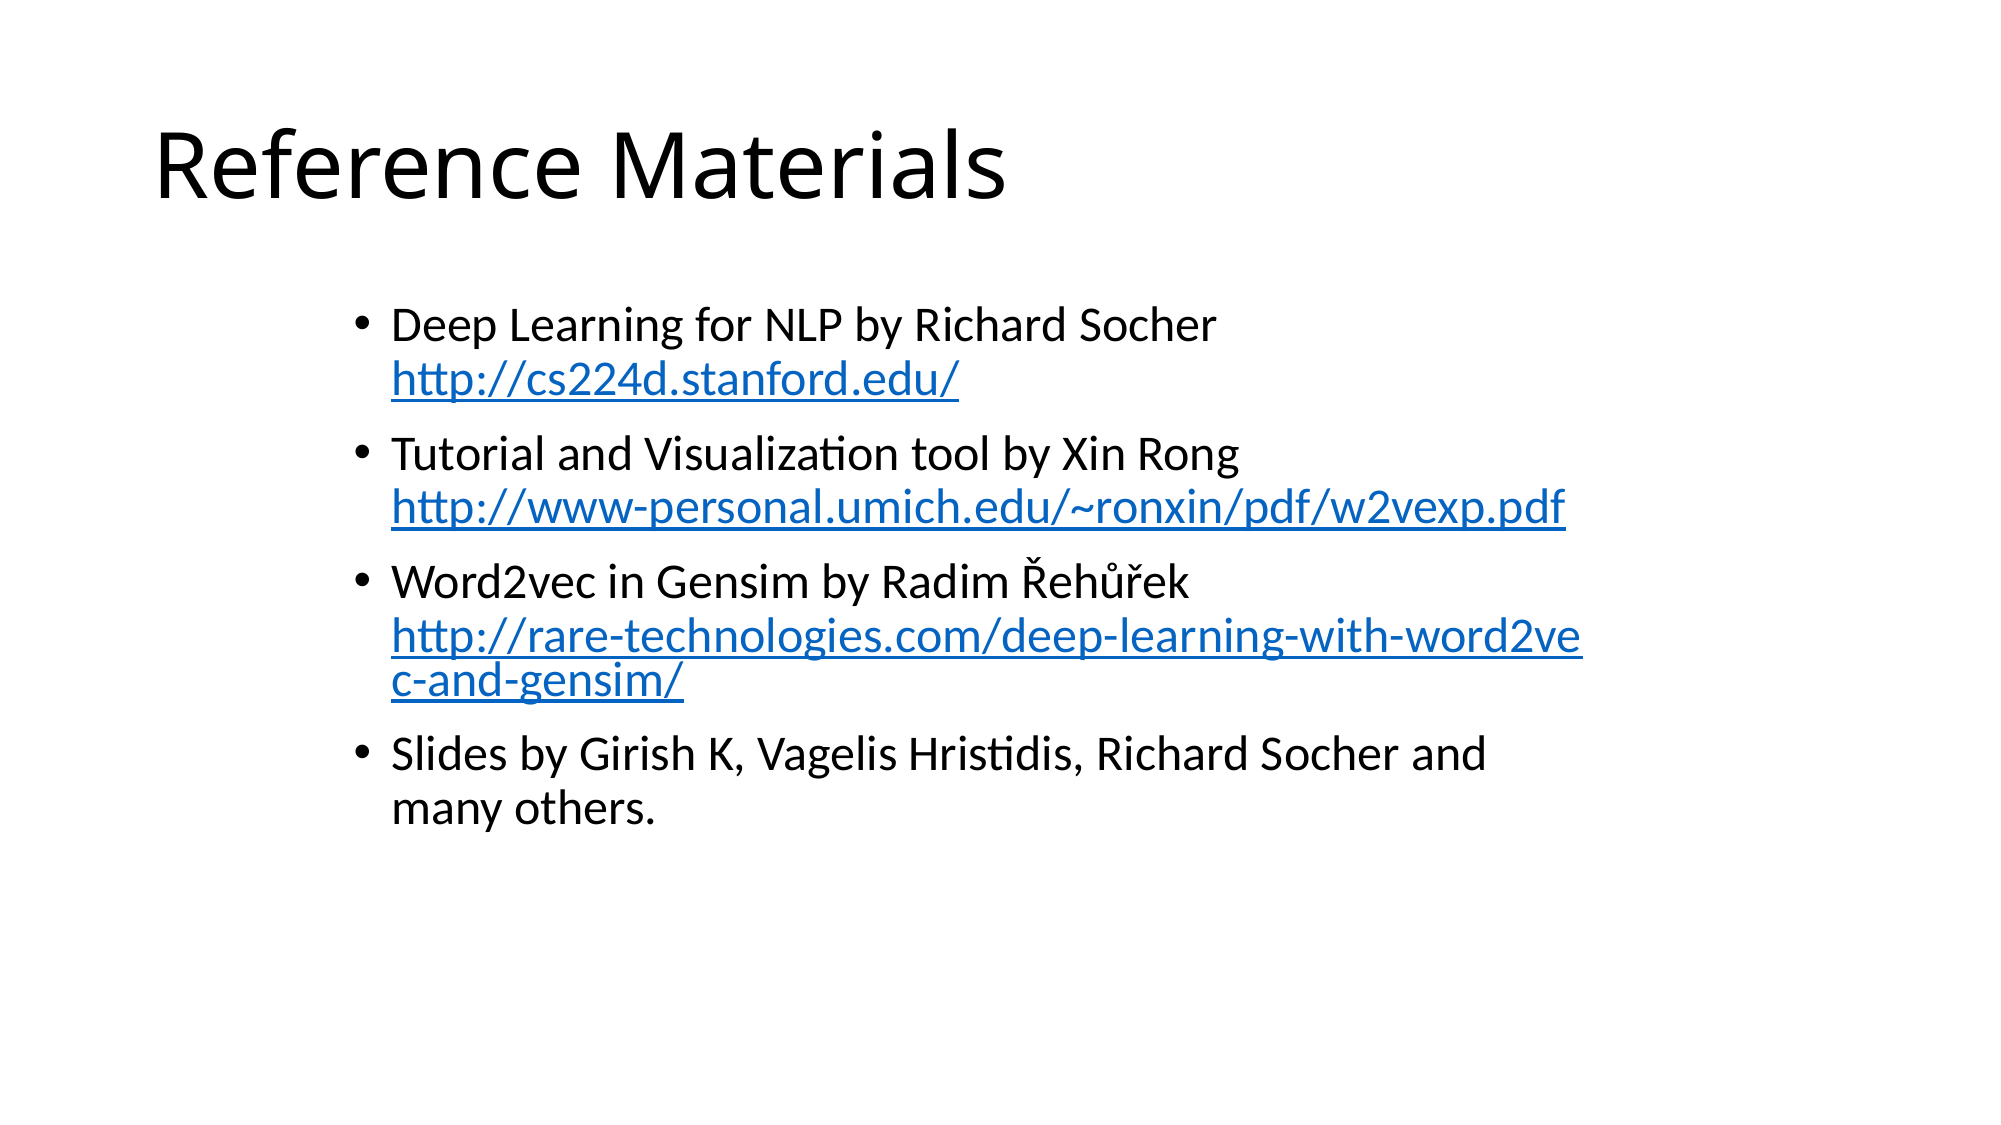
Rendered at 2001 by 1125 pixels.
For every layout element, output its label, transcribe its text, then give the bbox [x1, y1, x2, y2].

title Reference Materials [137, 59, 1863, 278]
list Deep Learning for NLP by Richard Socher http://cs224d.stanford.edu/ Tutorial and Visualization tool by Xin Rong http://www-personal.umich.edu/~ronxin/pdf/w2vexp.pdf Word2vec in Gensim by Radim Řehůřek http://rare-technologies.com/deep-learning-with-word2vec-and-gensim/ Slides by Girish K, Vagelis Hristidis, Richard Socher and many others. [338, 290, 1613, 957]
